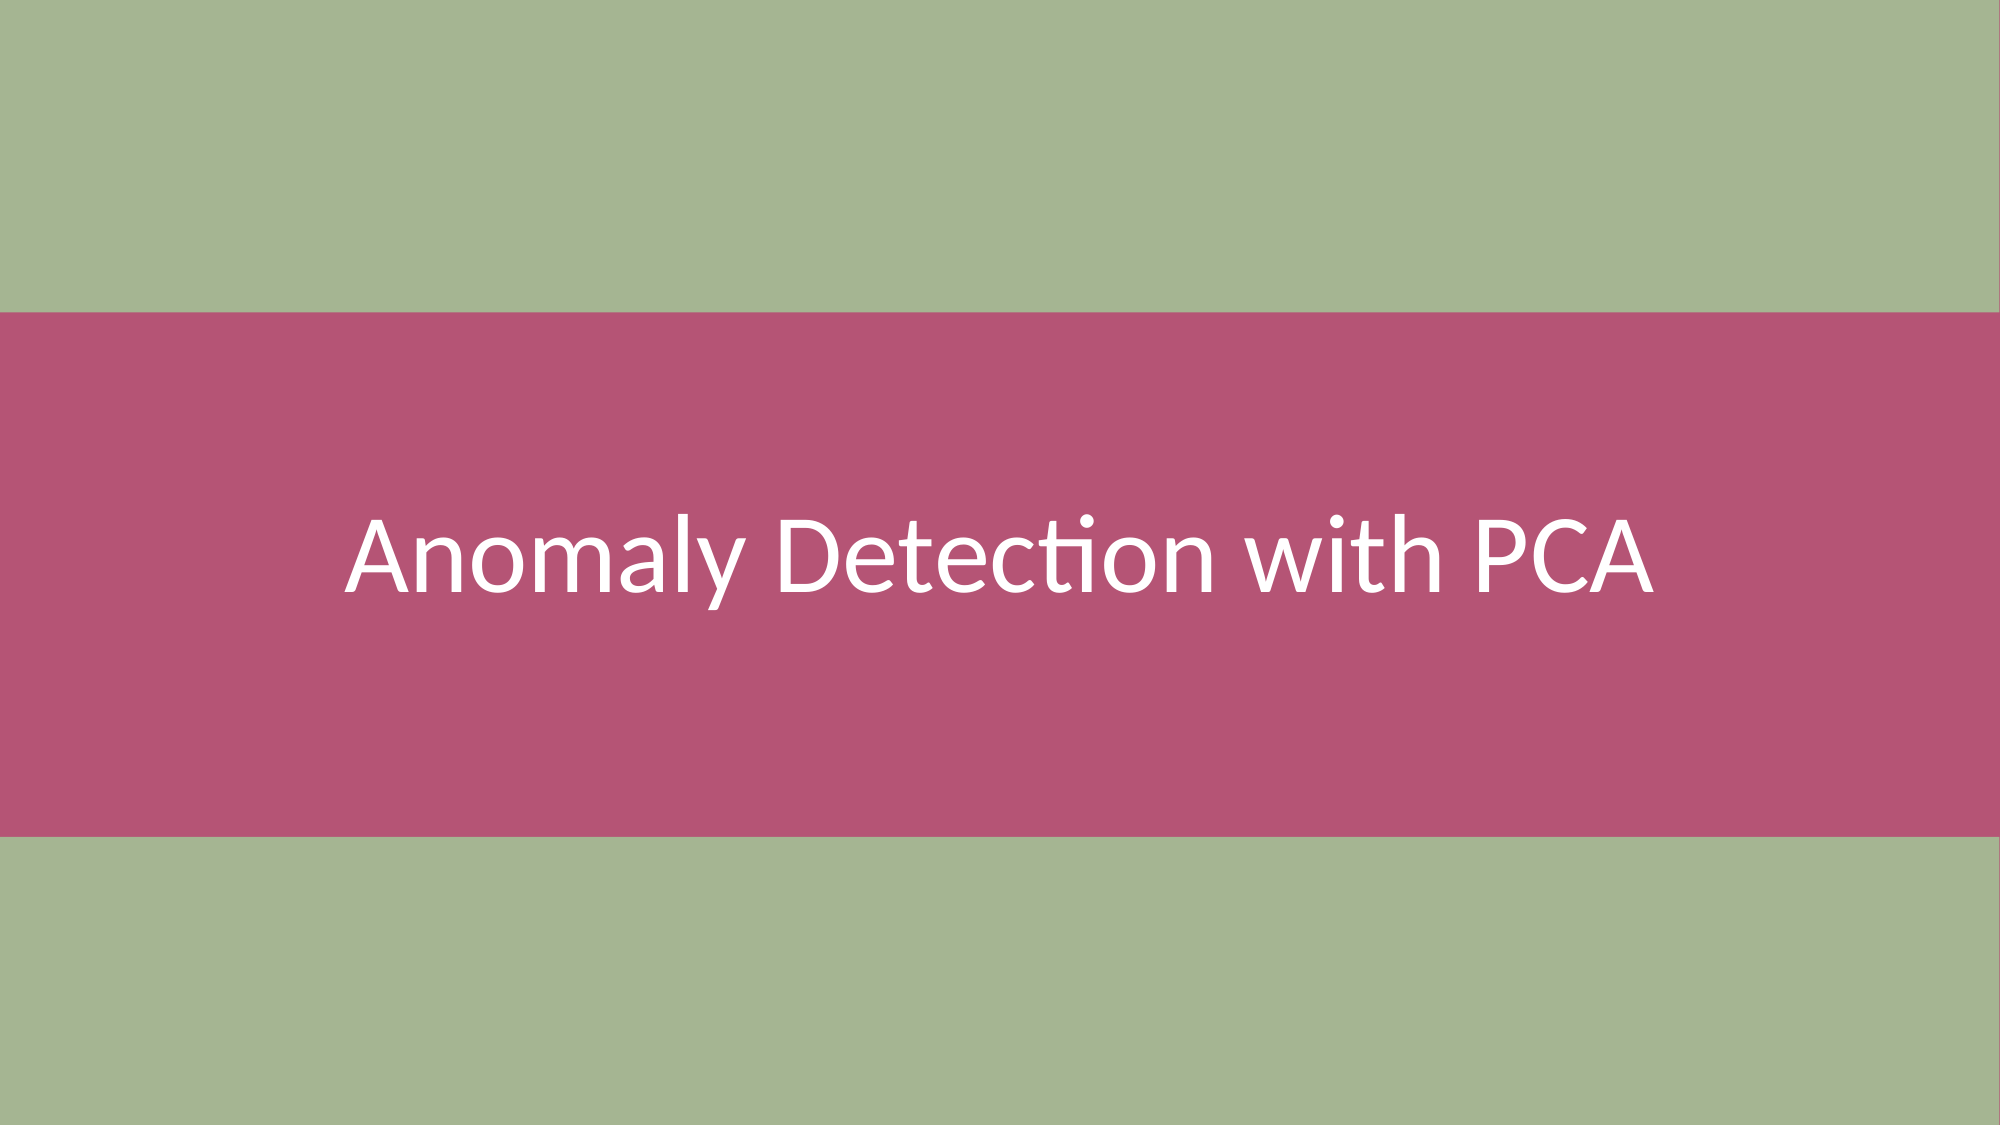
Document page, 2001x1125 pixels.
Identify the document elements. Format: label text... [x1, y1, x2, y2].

title Anomaly Detection with PCA [212, 375, 1788, 624]
